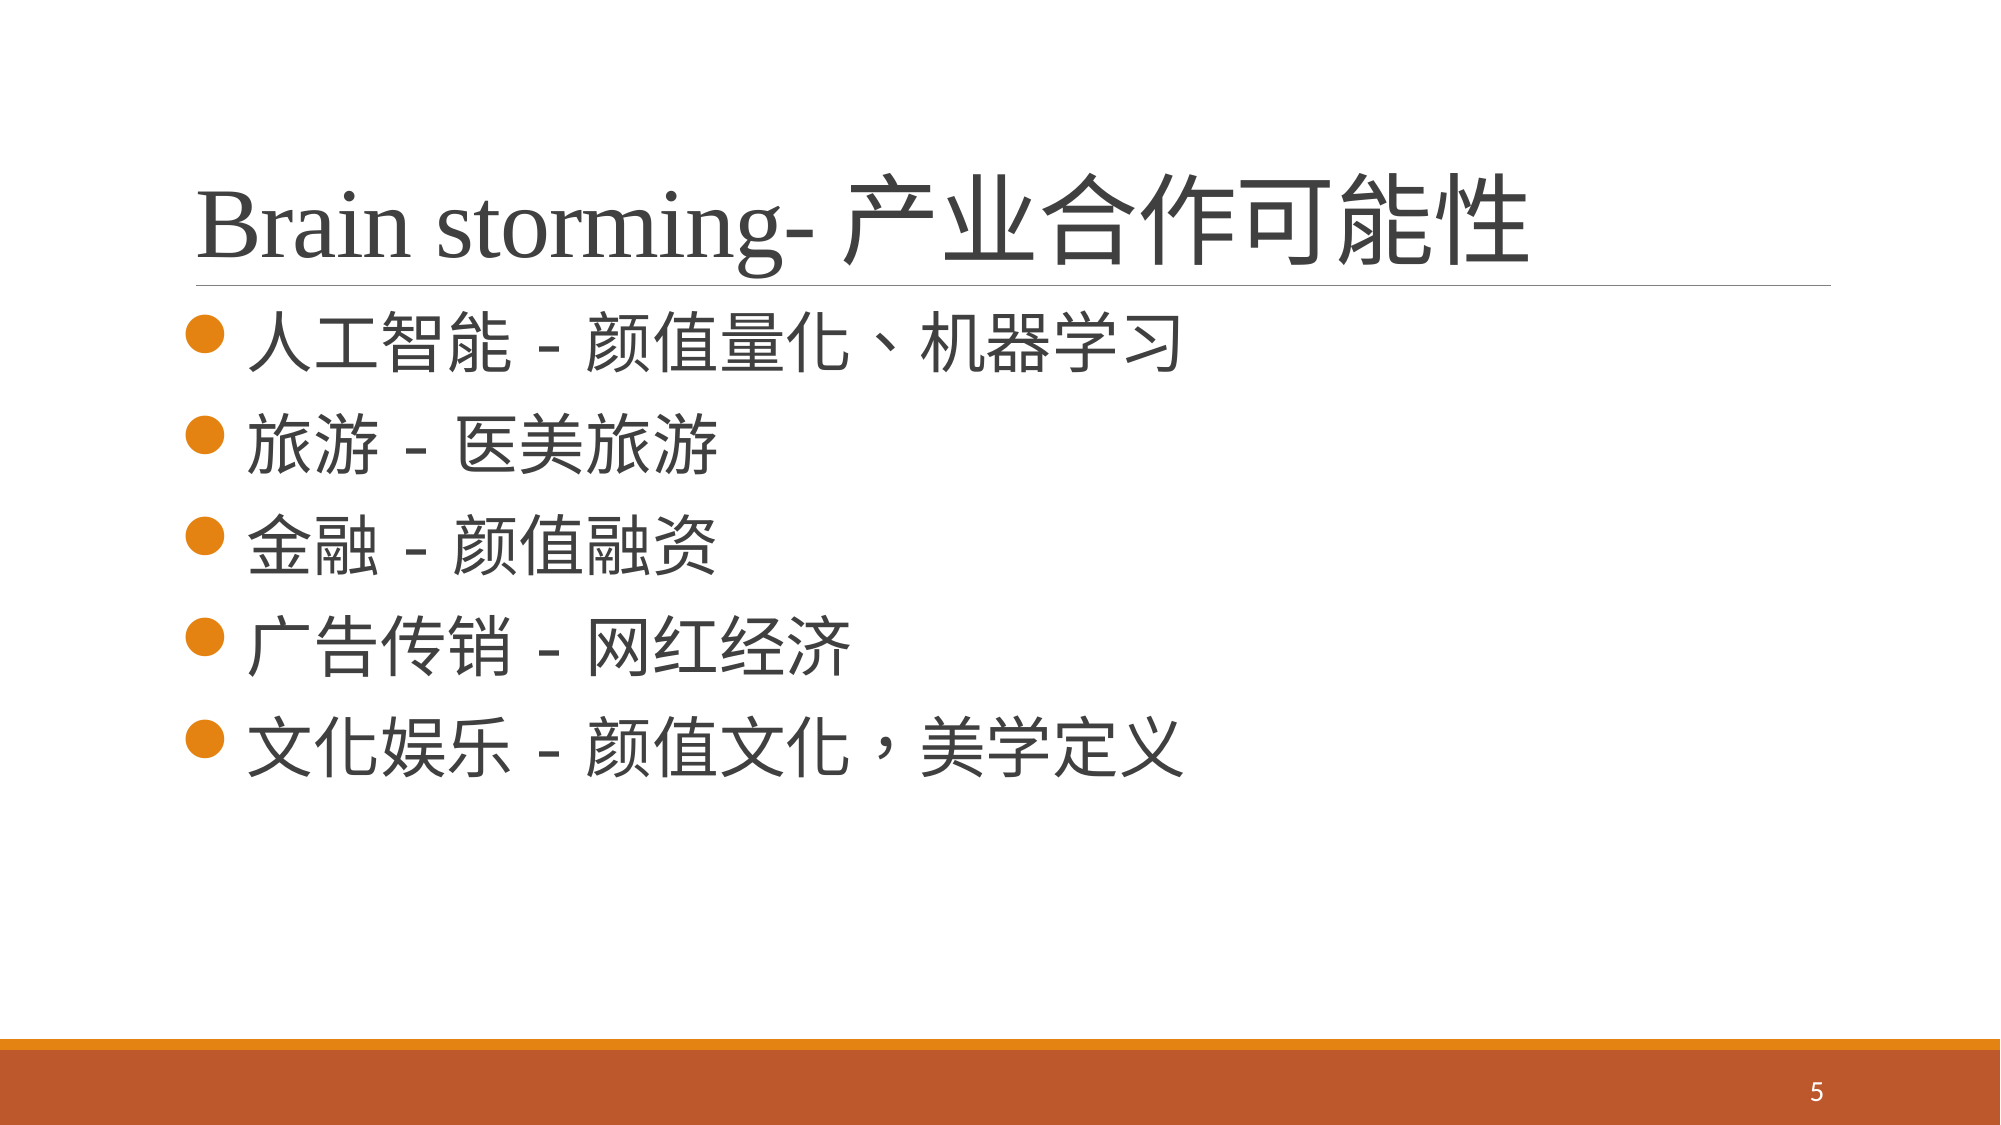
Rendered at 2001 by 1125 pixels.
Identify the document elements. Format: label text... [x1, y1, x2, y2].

slide_number 5 [1624, 1059, 1840, 1120]
title Brain storming-产业合作可能性 [180, 47, 1830, 285]
list 人工智能-颜值量化、机器学习 旅游-医美旅游 金融-颜值融资 广告传销-网红经济 文化娱乐-颜值文化，美学定义 [180, 302, 1830, 963]
